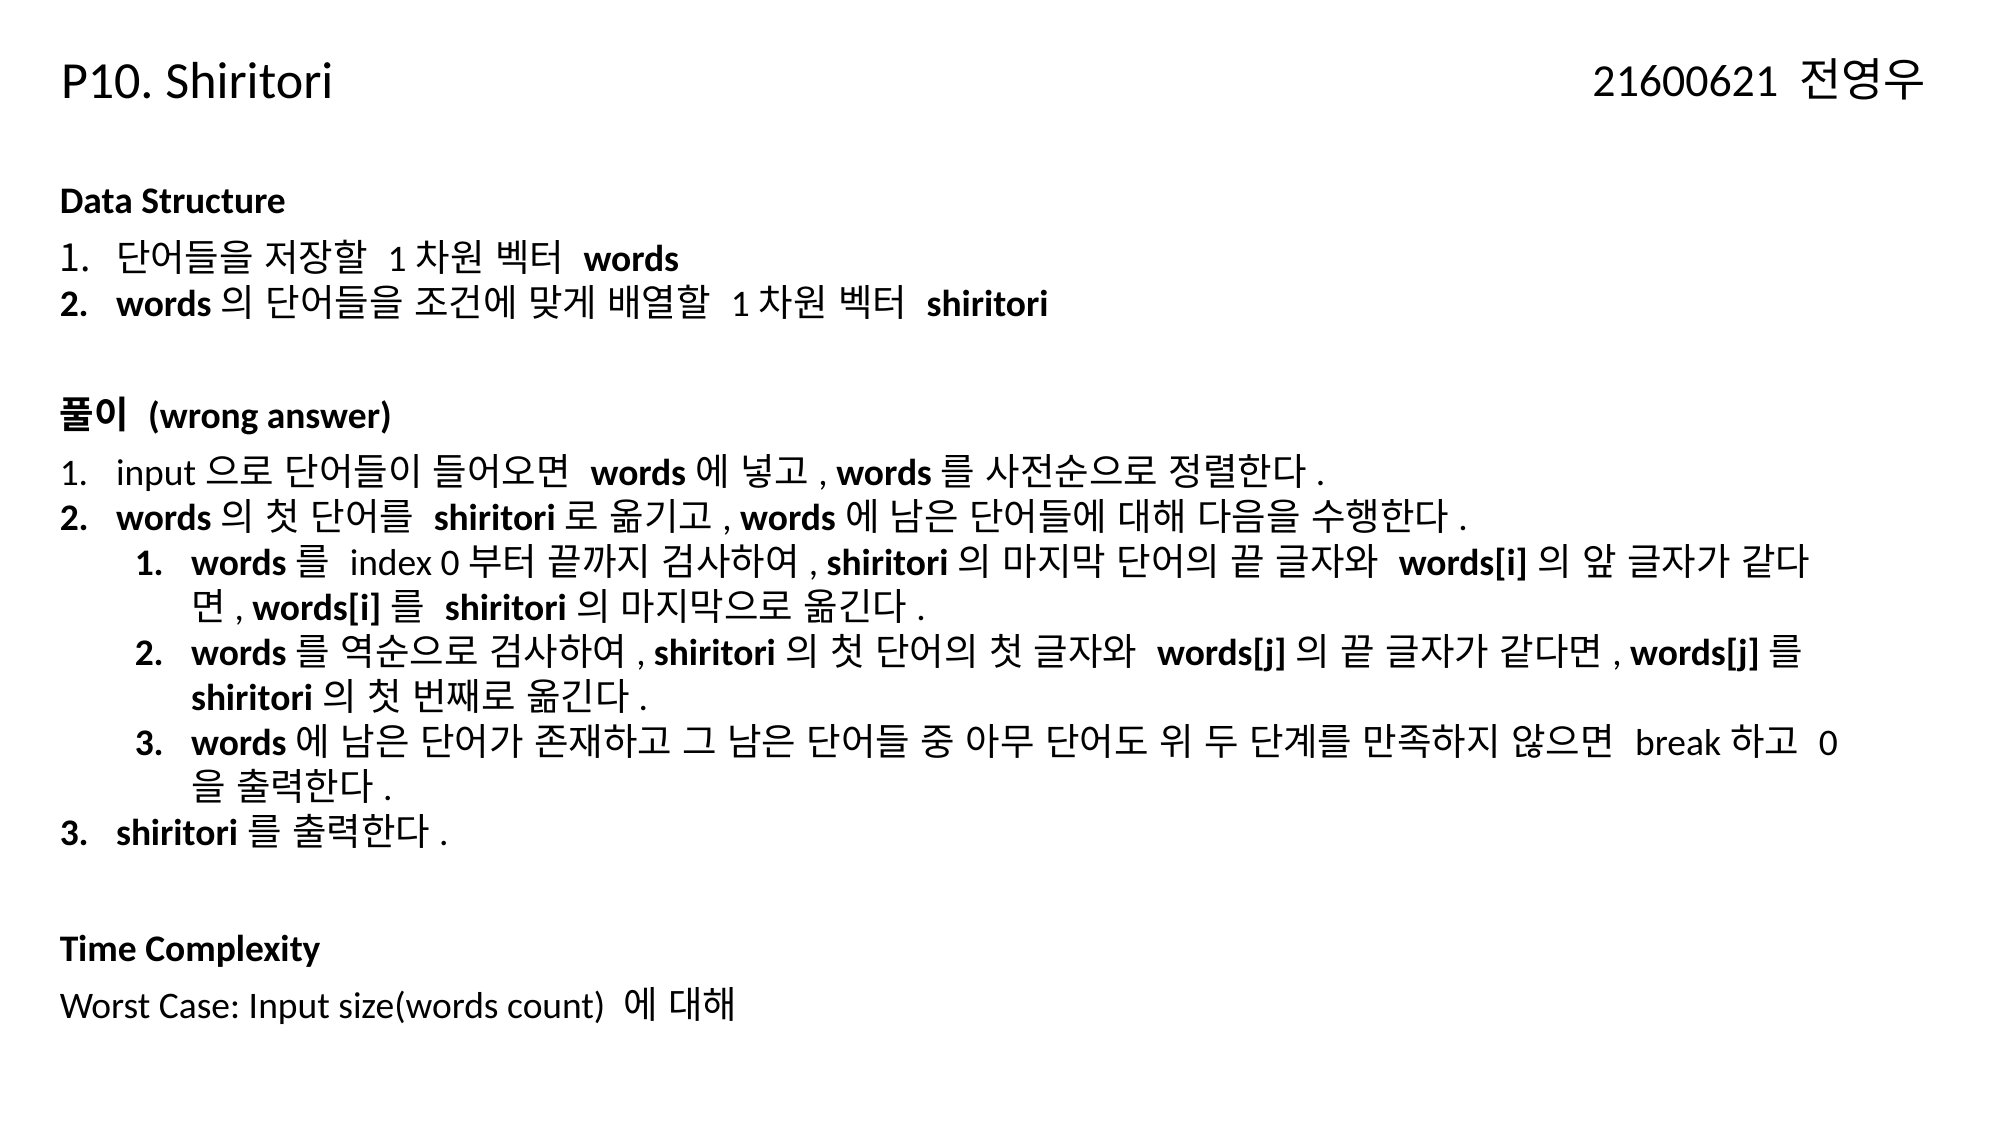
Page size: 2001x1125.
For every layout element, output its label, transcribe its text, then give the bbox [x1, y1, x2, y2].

text_box 풀이 (wrong answer) input으로 단어들이 들어오면 words에 넣고, words를 사전순으로 정렬한다. words의 첫 단어를 shiritori로 옮기고, words에 남은 단어들에 대해 다음을 수행한다. words를 index 0부터 끝까지 검사하여, shiritori의 마지막 단어의 끝 글자와 words[i]의 앞 글자가 같다면, words[i]를 shiritori의 마지막으로 옮긴다. words를 역순으로 검사하여, shiritori의 첫 단어의 첫 글자와 words[j]의 끝 글자가 같다면, words[j]를 shiritori의 첫 번째로 옮긴다. words에 남은 단어가 존재하고 그 남은 단어들 중 아무 단어도 위 두 단계를 만족하지 않으면 break하고 0을 출력한다. shiritori를 출력한다. [45, 383, 1871, 861]
text_box Data Structure 단어들을 저장할 1차원 벡터 words words의 단어들을 조건에 맞게 배열할 1차원 벡터 shiritori [45, 168, 1228, 332]
text_box 21600621 전영우 [1203, 43, 1941, 113]
text_box P10. Shiritori [46, 39, 349, 117]
